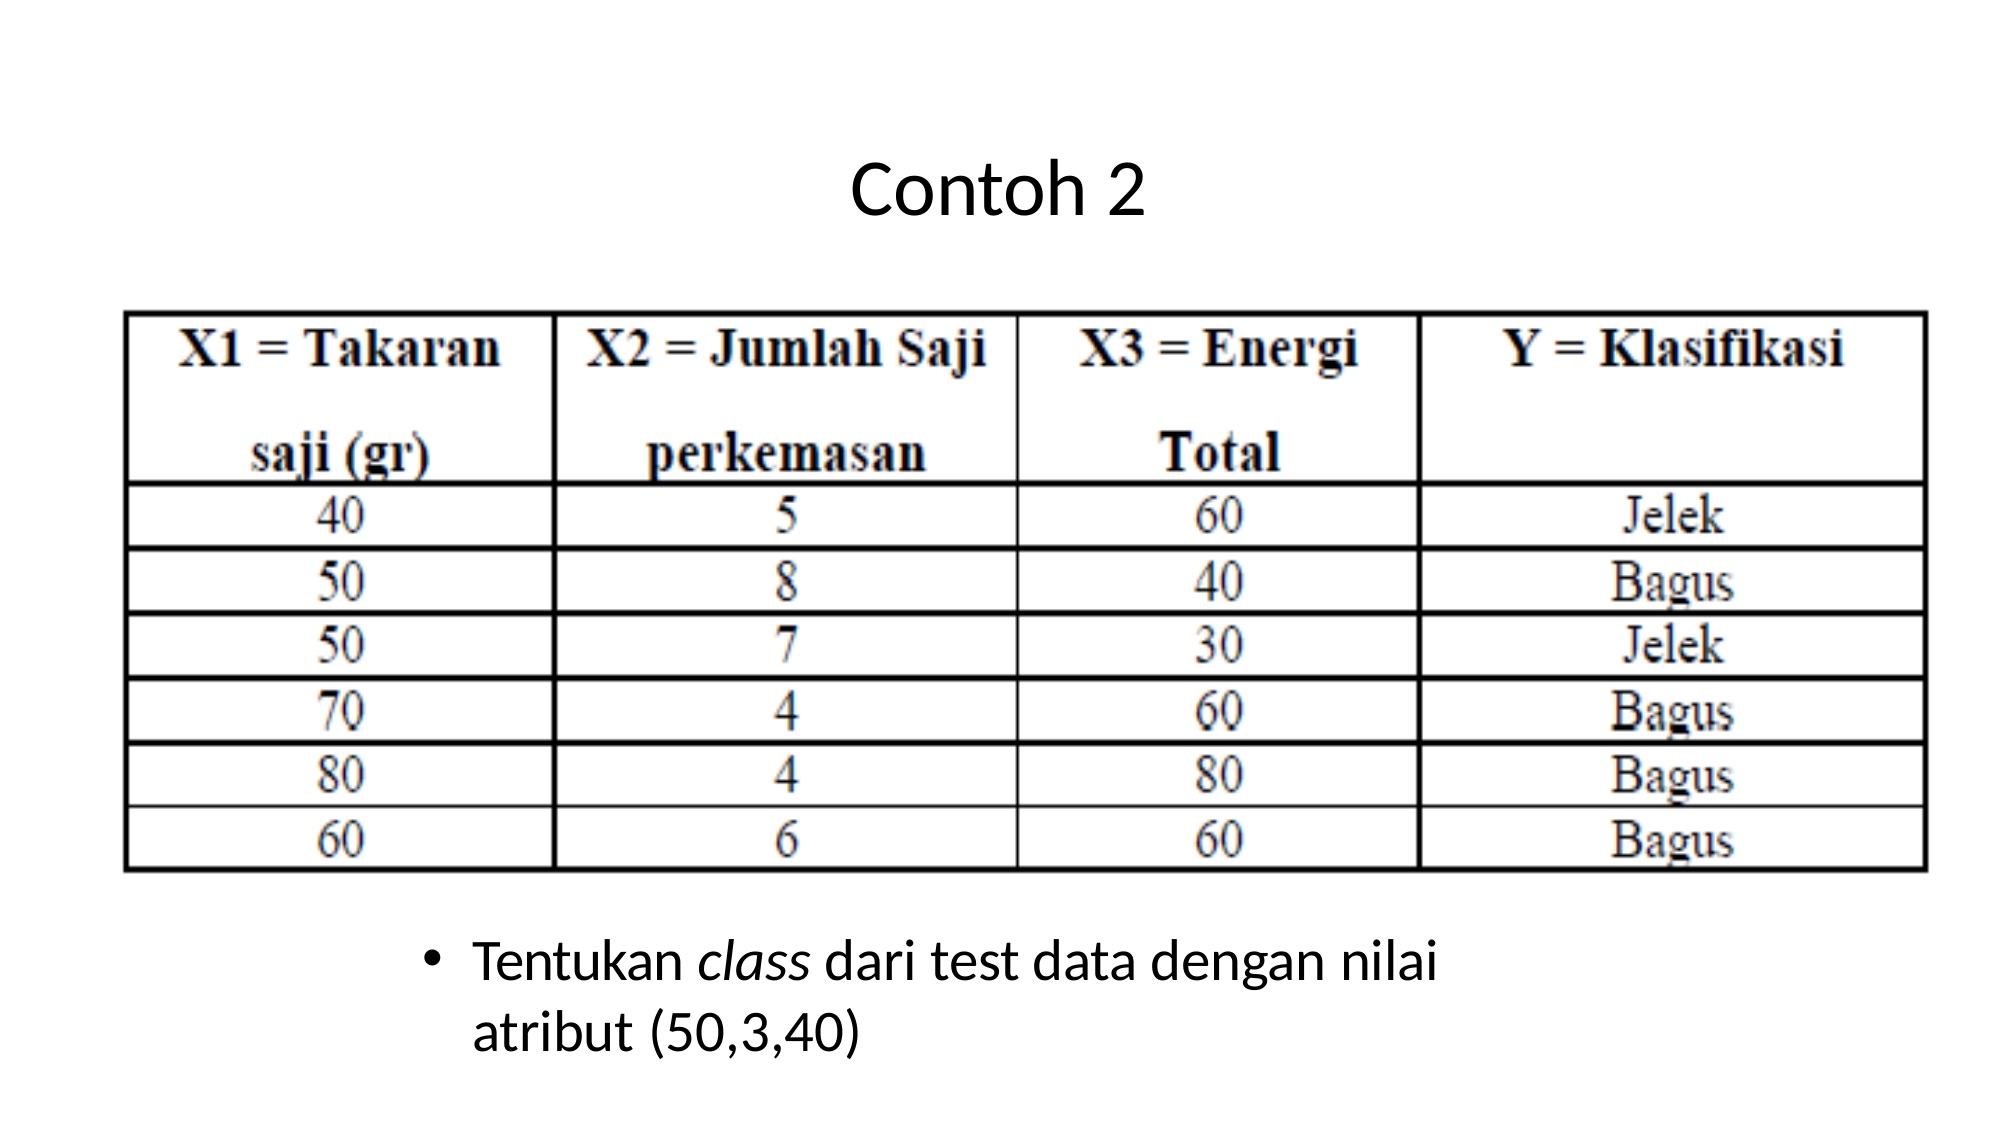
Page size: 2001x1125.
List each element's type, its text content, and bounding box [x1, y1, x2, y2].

text_box [102, 293, 1957, 920]
text_box Tentukan class dari test data dengan nilai atribut (50,3,40) [421, 920, 1454, 1063]
title Contoh 2 [848, 132, 1151, 293]
